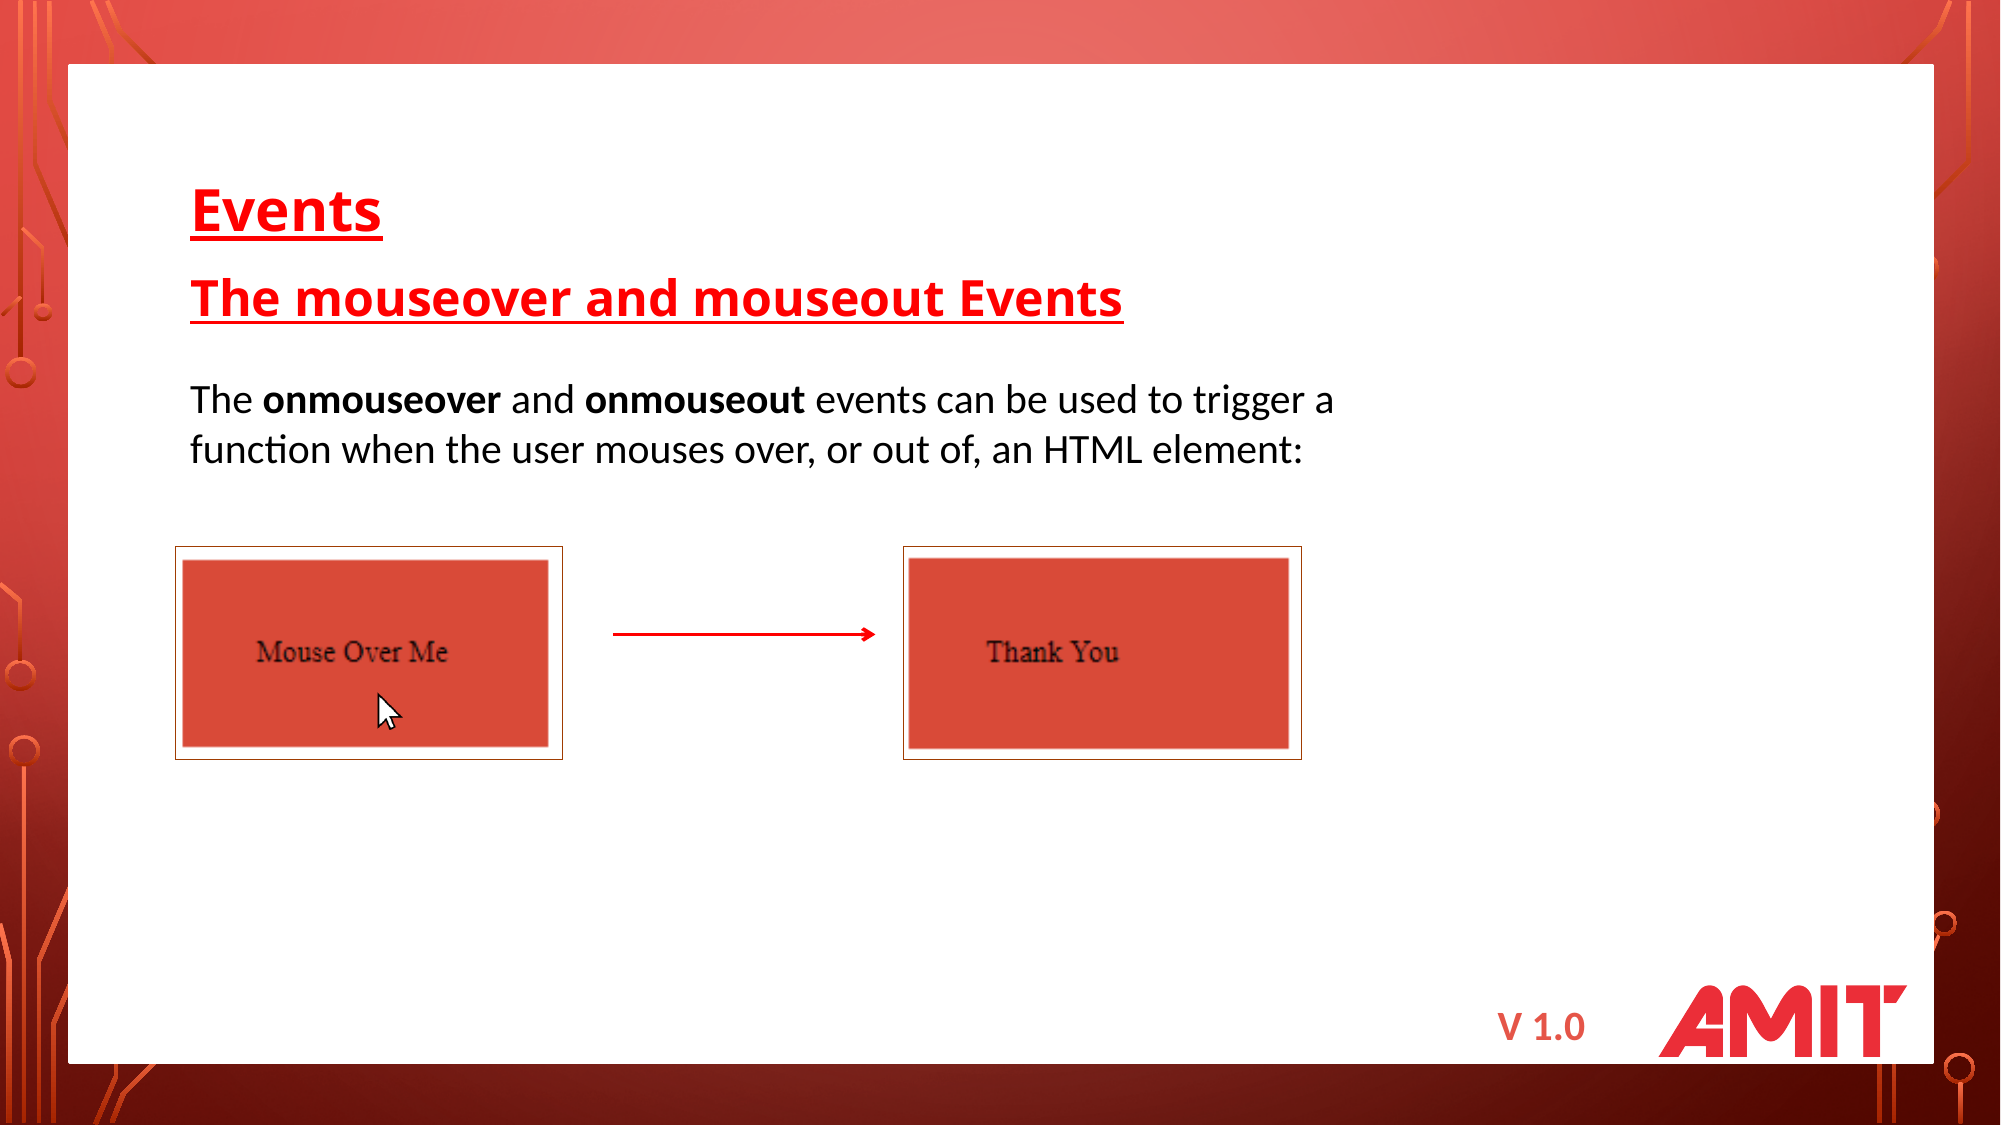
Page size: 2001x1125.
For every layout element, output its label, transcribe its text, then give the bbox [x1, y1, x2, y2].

text_box Booleans can only have two values: true or false: [68, 64, 1934, 1064]
picture [175, 546, 564, 760]
text_box V 1.0 [1482, 991, 1658, 1057]
text_box Events [175, 165, 1194, 251]
text_box The mouseover and mouseout Events [175, 259, 1194, 335]
picture [1658, 963, 1966, 1086]
text_box The onmouseover and onmouseout events can be used to trigger a function when the user mouses over, or out of, an HTML element: [175, 364, 1484, 480]
picture [903, 546, 1302, 760]
